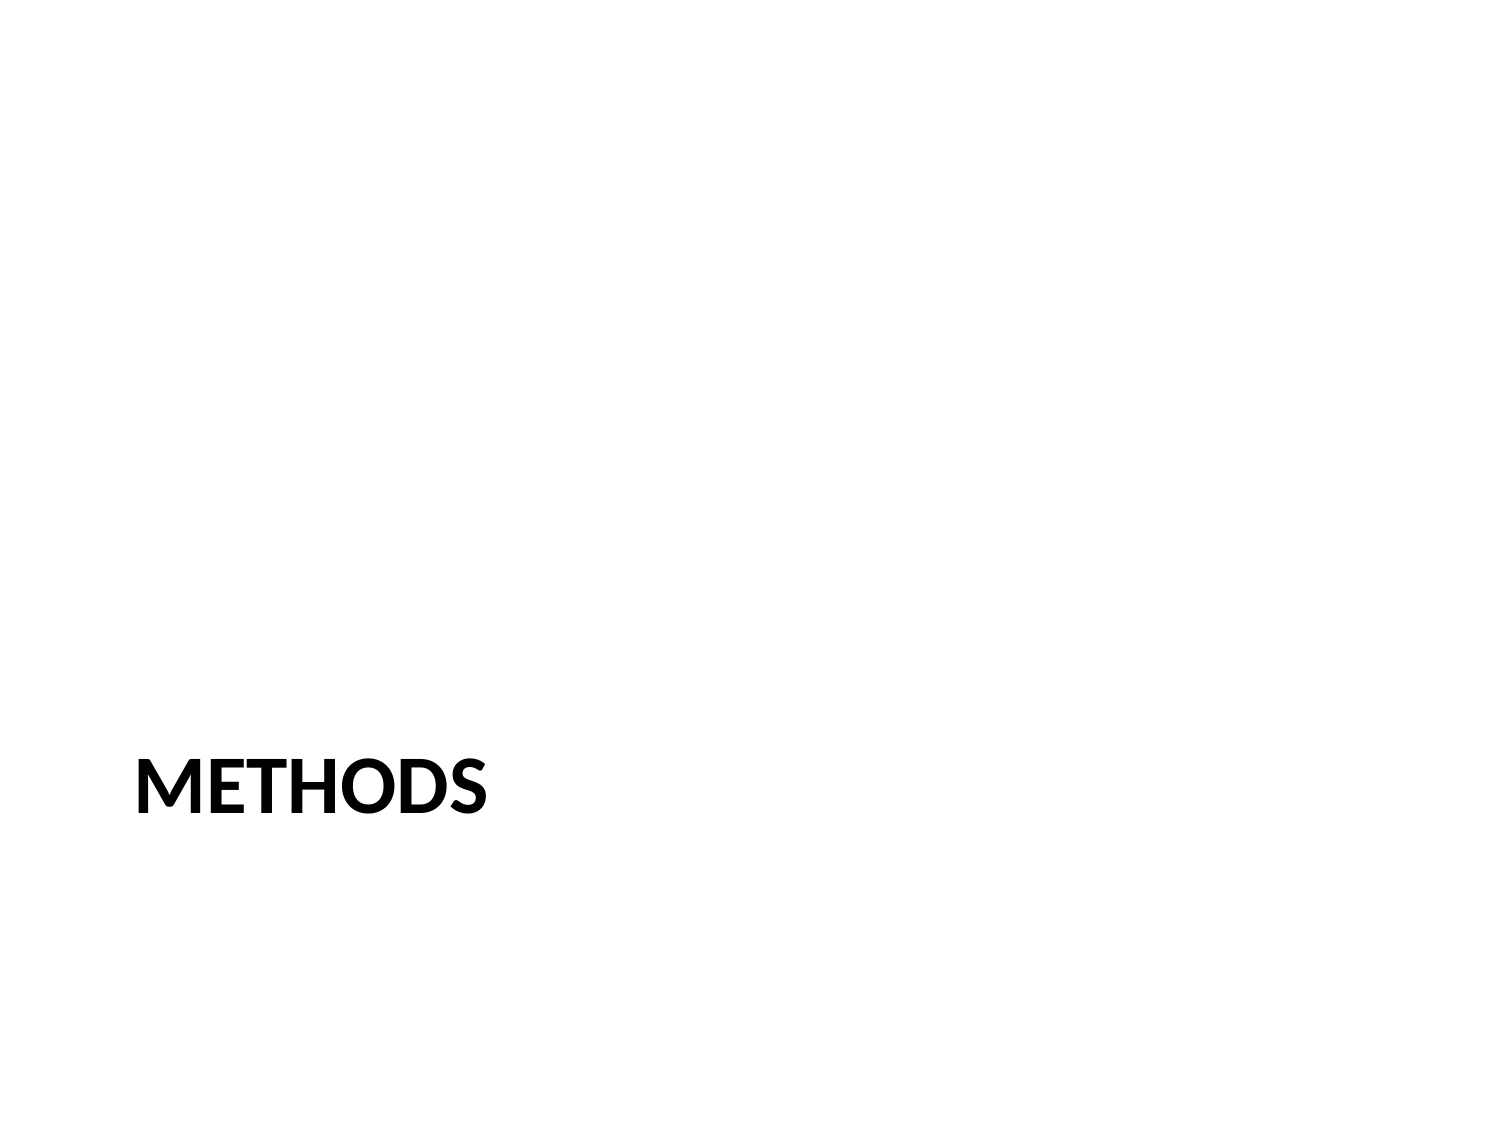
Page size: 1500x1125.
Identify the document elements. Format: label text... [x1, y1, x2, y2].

title Methods [118, 722, 1394, 947]
